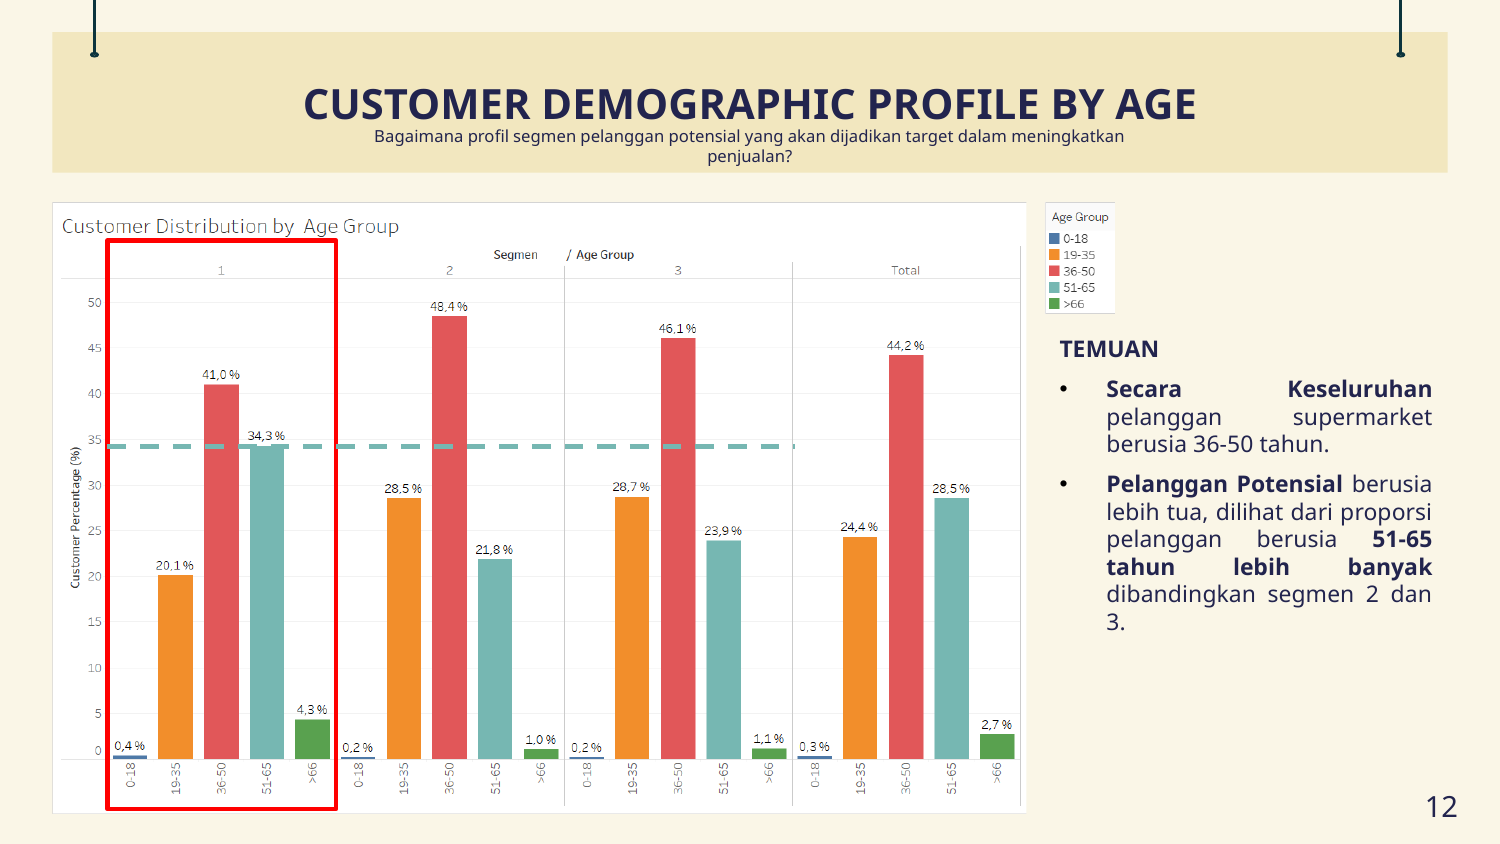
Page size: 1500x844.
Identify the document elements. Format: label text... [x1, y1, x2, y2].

picture [52, 202, 1027, 814]
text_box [52, 0, 1448, 173]
text_box TEMUAN Secara Keseluruhan pelanggan supermarket berusia 36-50 tahun. Pelanggan Potensial berusia lebih tua, dilihat dari proporsi pelanggan berusia 51-65 tahun lebih banyak dibandingkan segmen 2 dan 3. [1044, 327, 1448, 642]
picture [1044, 202, 1116, 315]
text_box 12 [1404, 780, 1479, 831]
